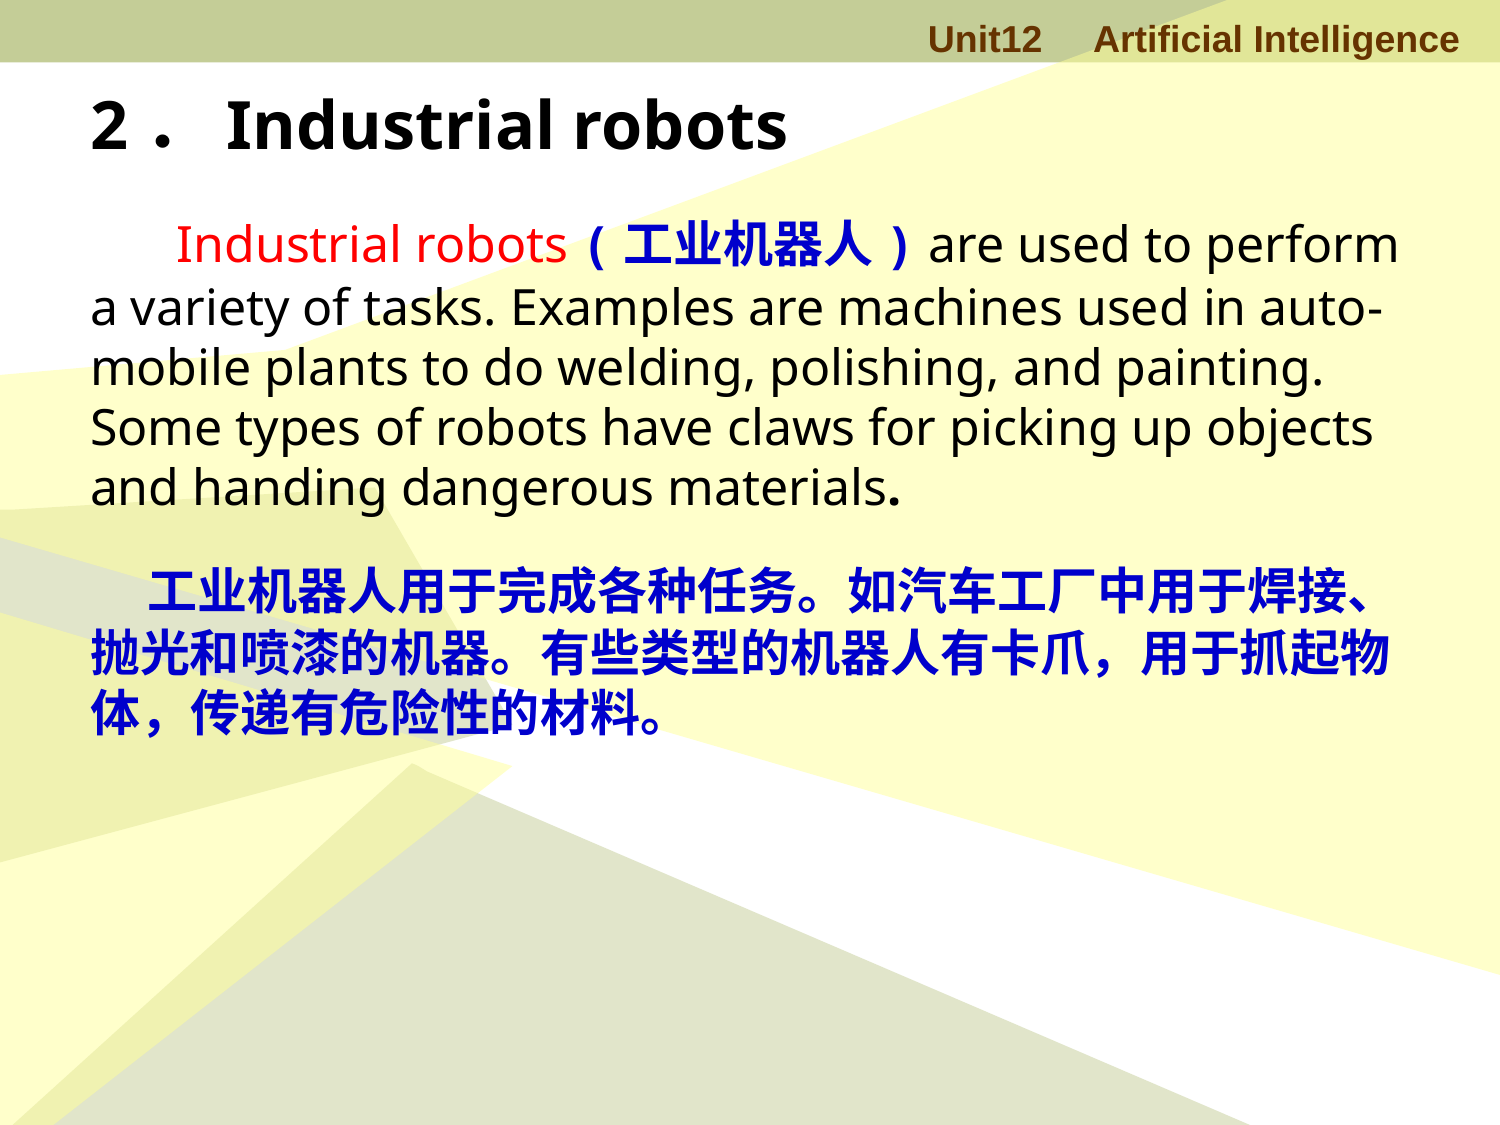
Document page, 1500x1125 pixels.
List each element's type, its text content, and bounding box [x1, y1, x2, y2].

list 2．Industrial robots Industrial robots (工业机器人) are used to perform a variety of tasks. Examples are machines used in auto- mobile plants to do welding, polishing, and painting. Some types of robots have claws for picking up objects and handing dangerous materials. 工业机器人用于完成各种任务。如汽车工厂中用于焊接、抛光和喷漆的机器。有些类型的机器人有卡爪，用于抓起物体，传递有危险性的材料。 [75, 75, 1425, 1013]
